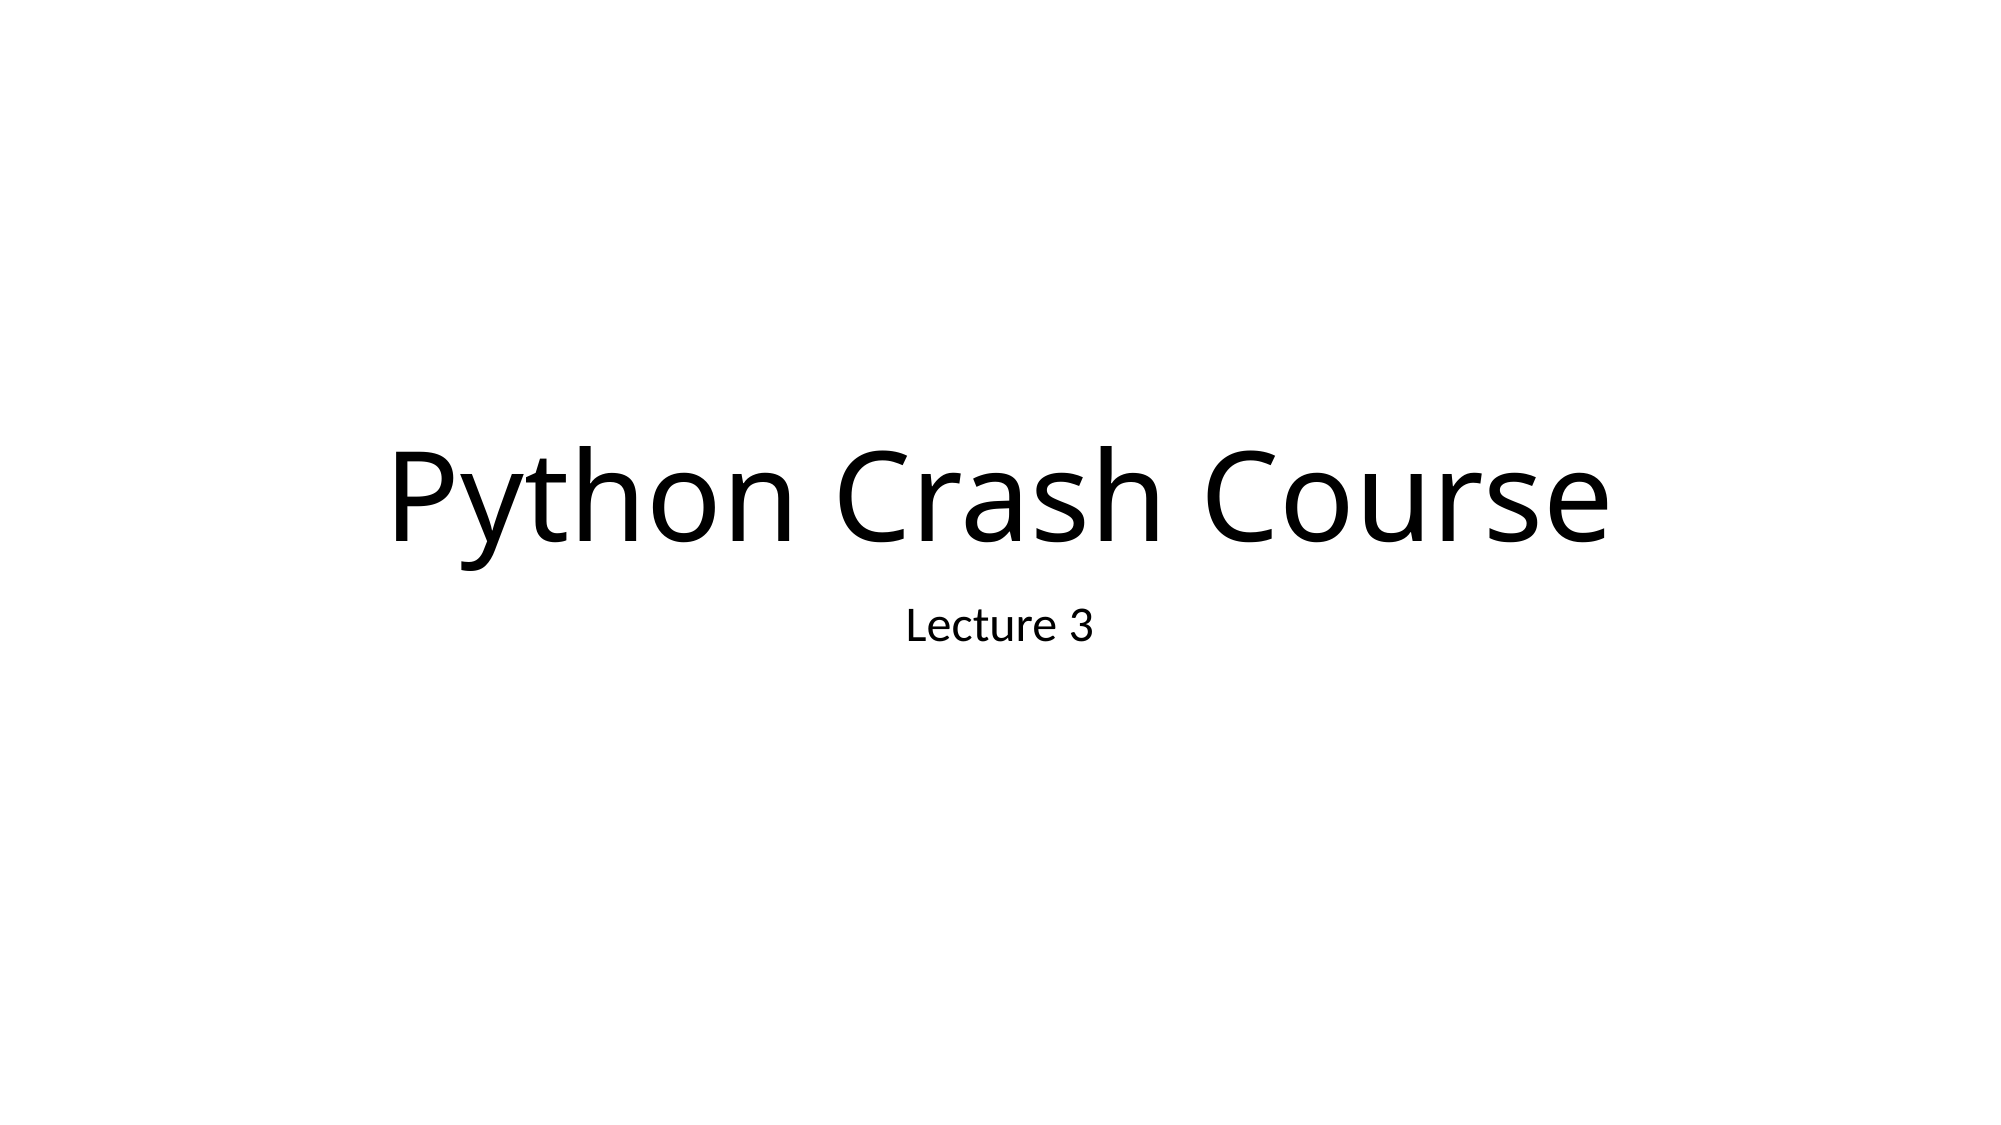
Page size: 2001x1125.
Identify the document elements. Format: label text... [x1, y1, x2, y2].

subtitle Lecture 3 [249, 590, 1750, 863]
title Python Crash Course [249, 184, 1750, 576]
